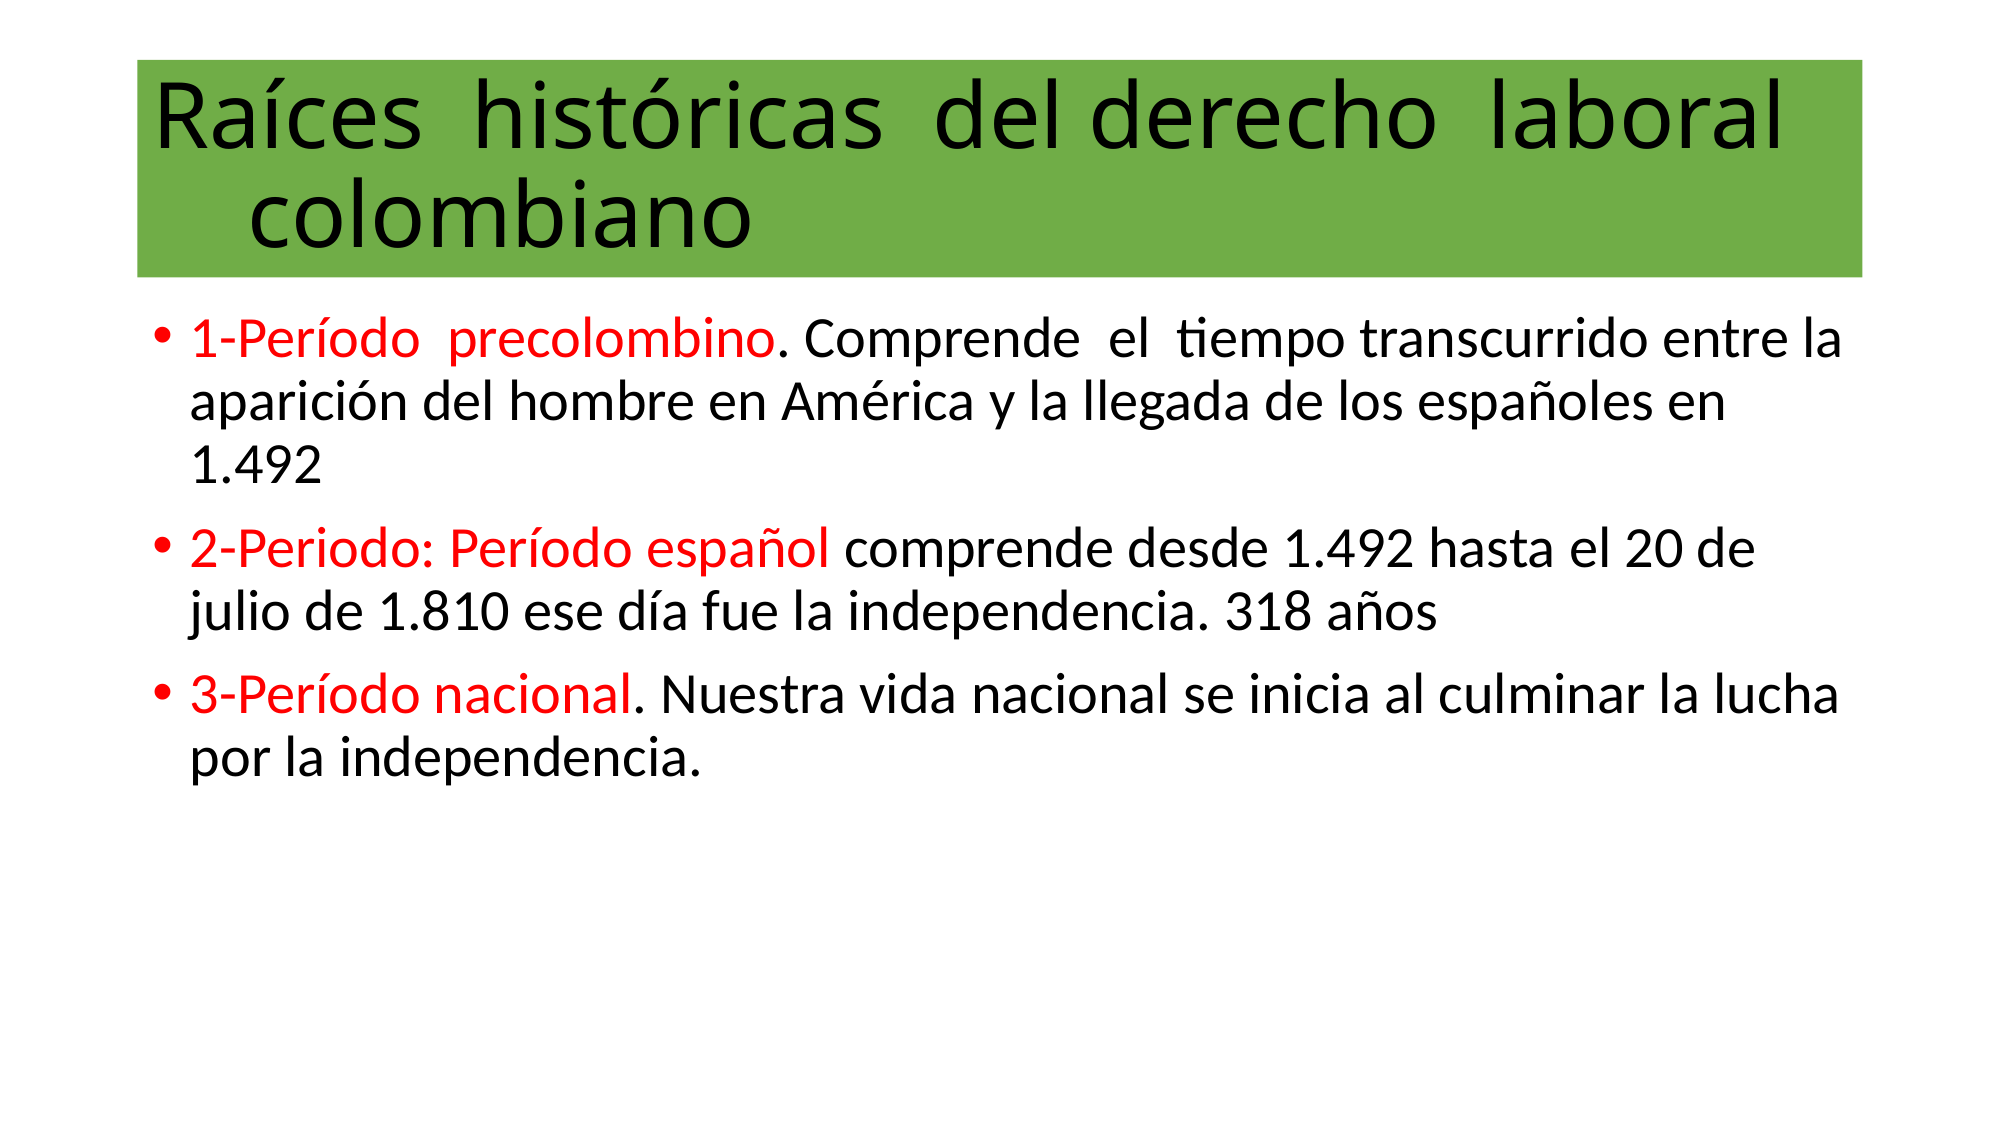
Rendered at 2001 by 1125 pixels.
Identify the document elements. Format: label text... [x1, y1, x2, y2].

list 1-Período precolombino. Comprende el tiempo transcurrido entre la aparición del hombre en América y la llegada de los españoles en 1.492 2-Periodo: Período español comprende desde 1.492 hasta el 20 de julio de 1.810 ese día fue la independencia. 318 años 3-Período nacional. Nuestra vida nacional se inicia al culminar la lucha por la independencia. [137, 299, 1863, 1014]
title Raíces históricas del derecho laboral colombiano [137, 59, 1863, 278]
